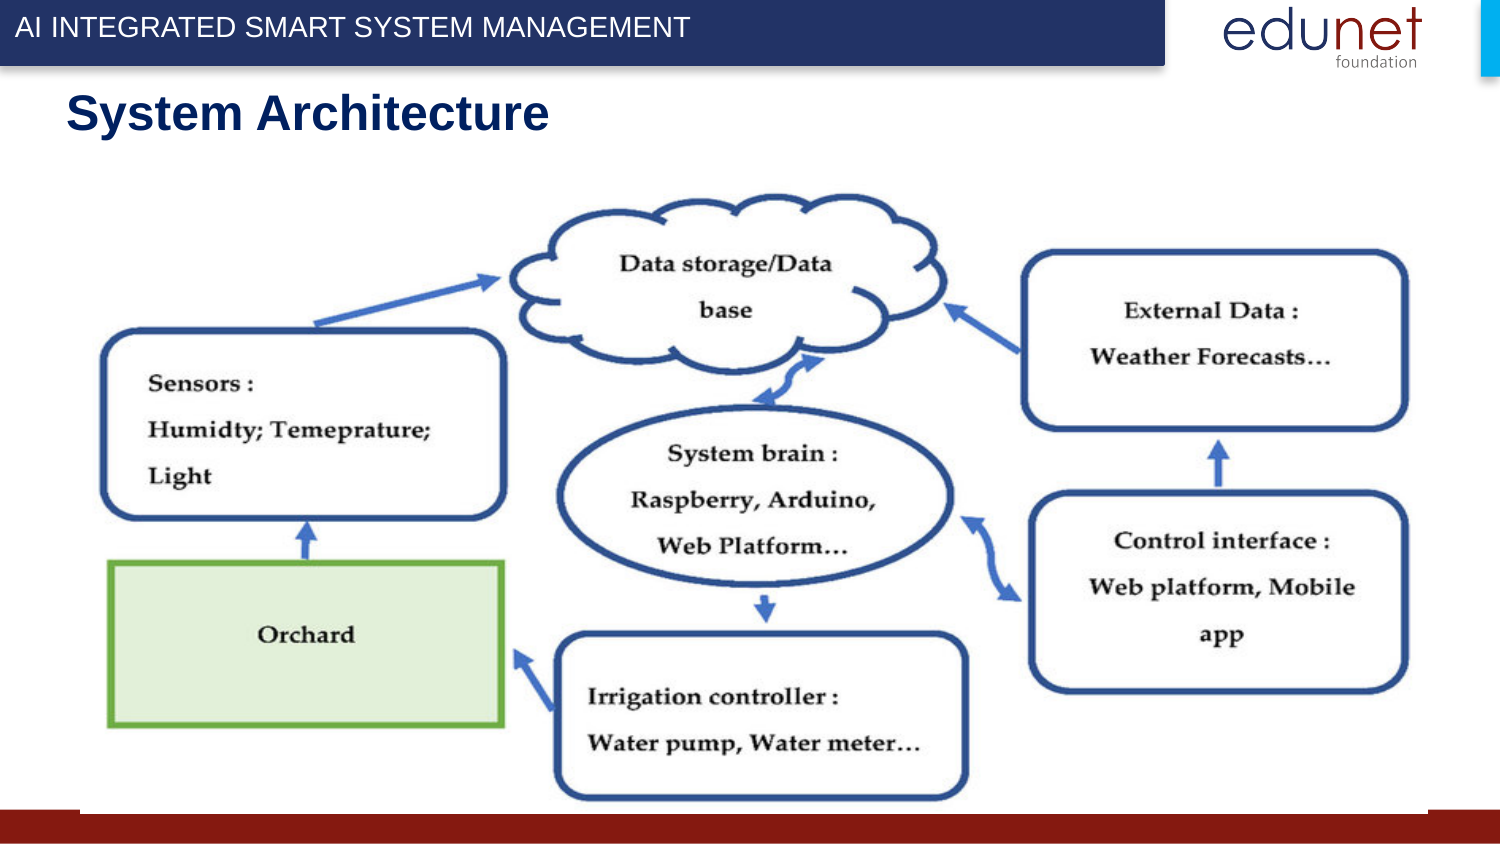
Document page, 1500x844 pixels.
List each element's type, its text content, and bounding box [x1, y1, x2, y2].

picture [80, 183, 1428, 814]
picture [1219, 4, 1424, 72]
title System Architecture [51, 72, 1449, 229]
